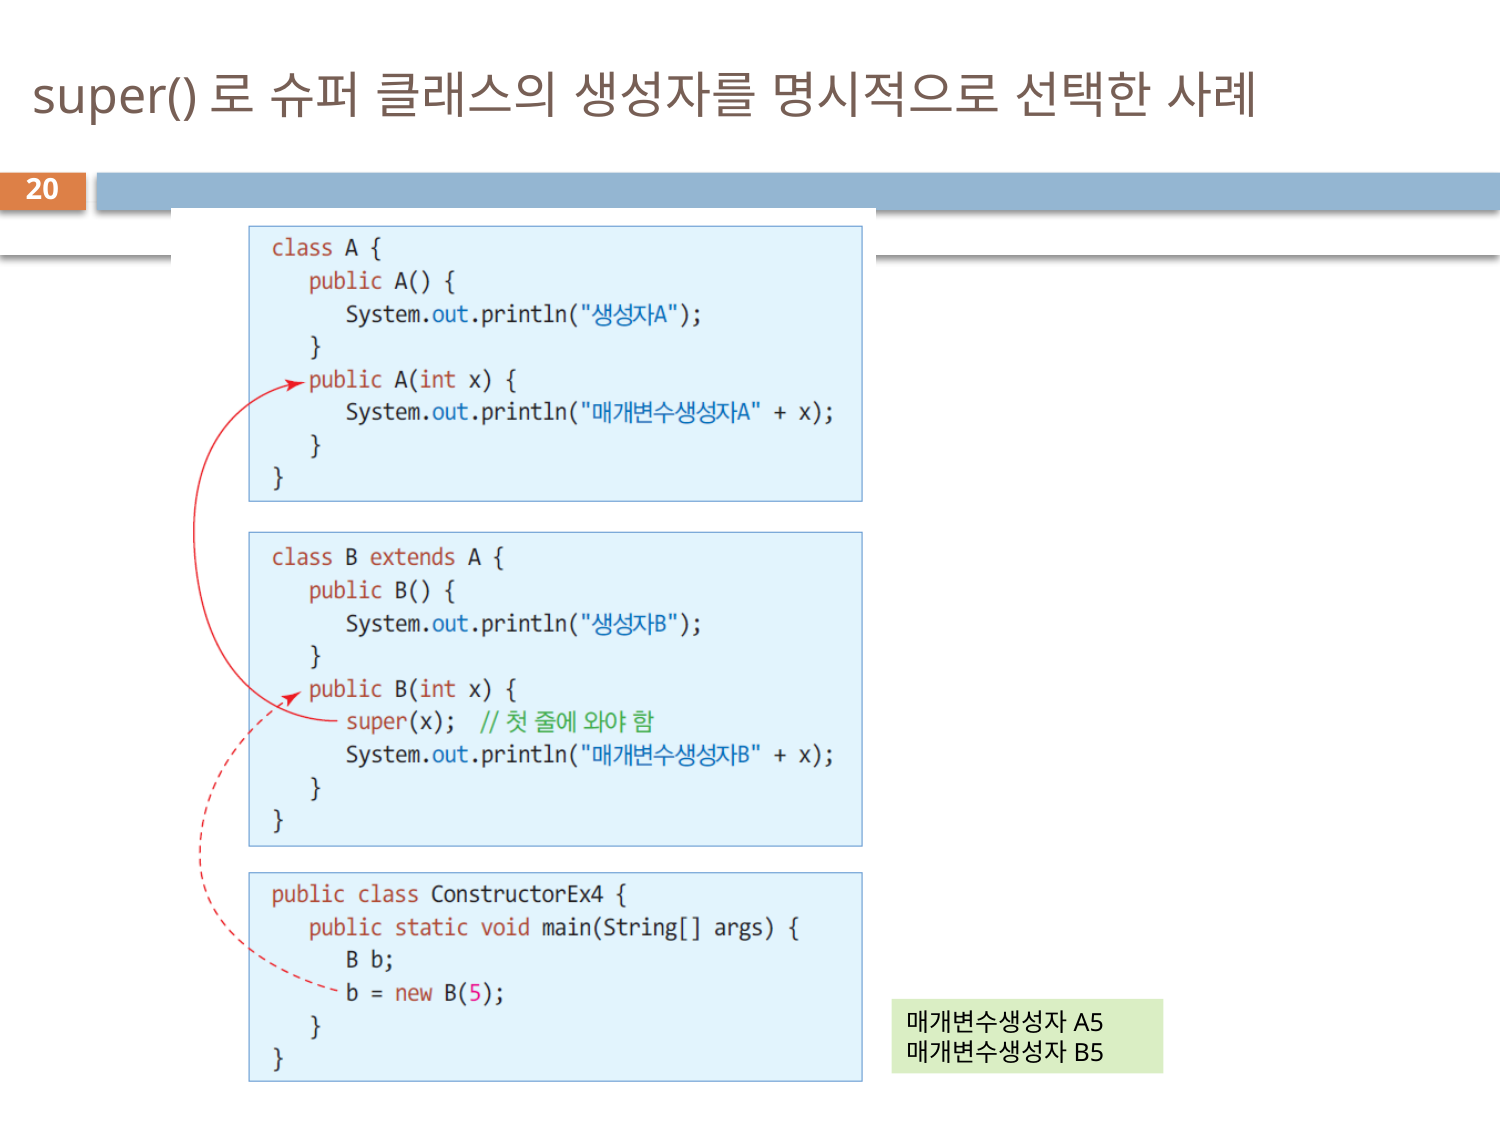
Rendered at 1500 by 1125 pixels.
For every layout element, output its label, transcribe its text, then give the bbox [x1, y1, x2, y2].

slide_number 20 [0, 170, 87, 211]
text_box 매개변수생성자A5 매개변수생성자B5 [891, 998, 1164, 1074]
picture [170, 207, 877, 1094]
title super()로 슈퍼 클래스의 생성자를 명시적으로 선택한 사례 [17, 37, 1495, 149]
